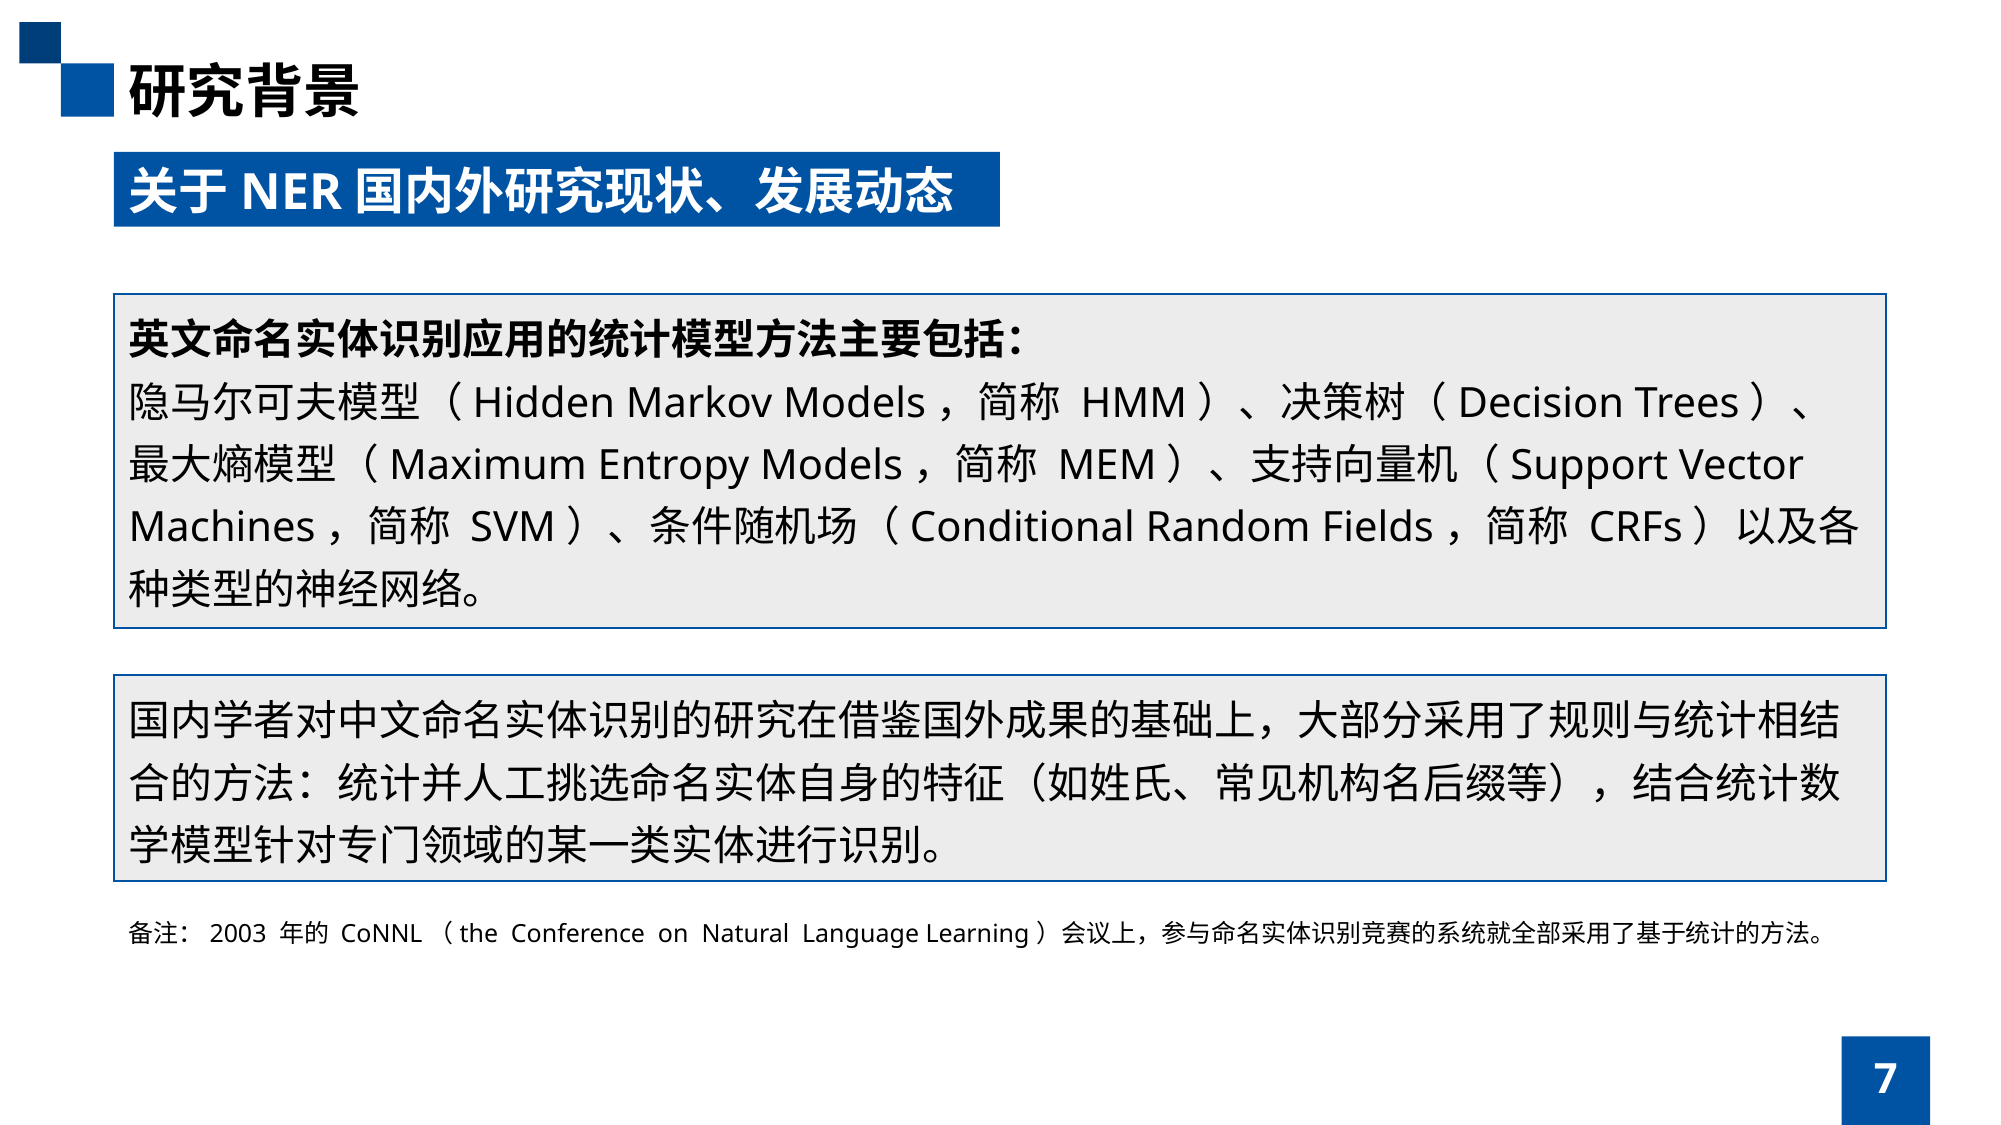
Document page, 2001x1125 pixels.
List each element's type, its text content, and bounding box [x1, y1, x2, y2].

text_box 研究背景 [113, 47, 1000, 132]
slide_number 7 [1771, 1050, 2000, 1111]
text_box 关于NER国内外研究现状、发展动态 [113, 151, 1000, 227]
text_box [113, 674, 1886, 882]
text_box 备注：2003 年的 CoNNL（the Conference on Natural Language Learning）会议上，参与命名实体识别竞赛的系统就全部采用了基于统计的方法。 [113, 910, 1886, 955]
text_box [113, 292, 1886, 628]
